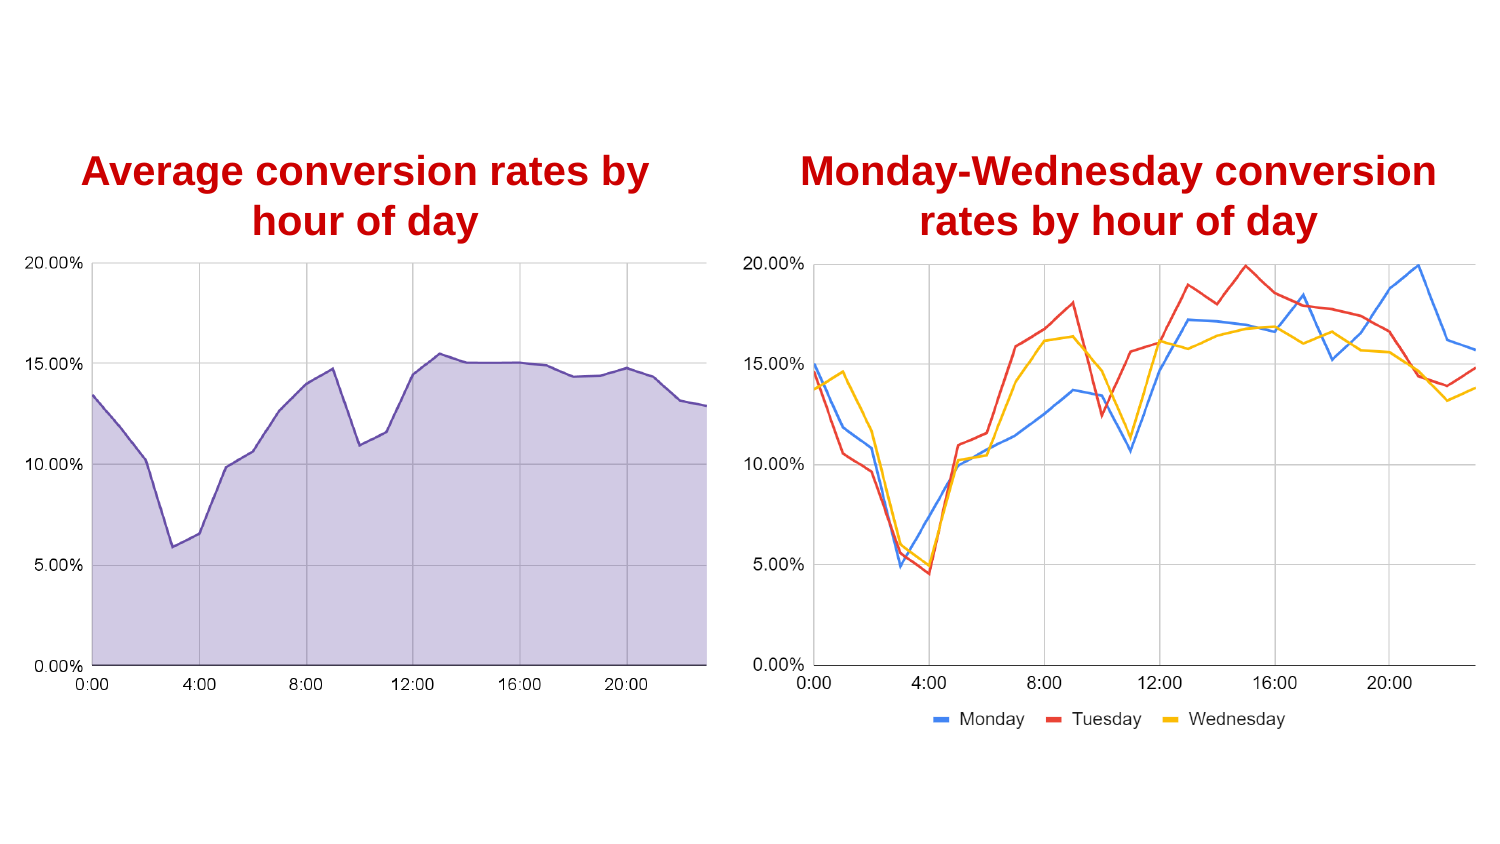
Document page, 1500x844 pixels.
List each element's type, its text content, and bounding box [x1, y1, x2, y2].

text_box Monday-Wednesday conversion rates by hour of day [750, 128, 1488, 226]
text_box Average conversion rates by hour of day [27, 128, 703, 226]
picture [0, 228, 1500, 755]
